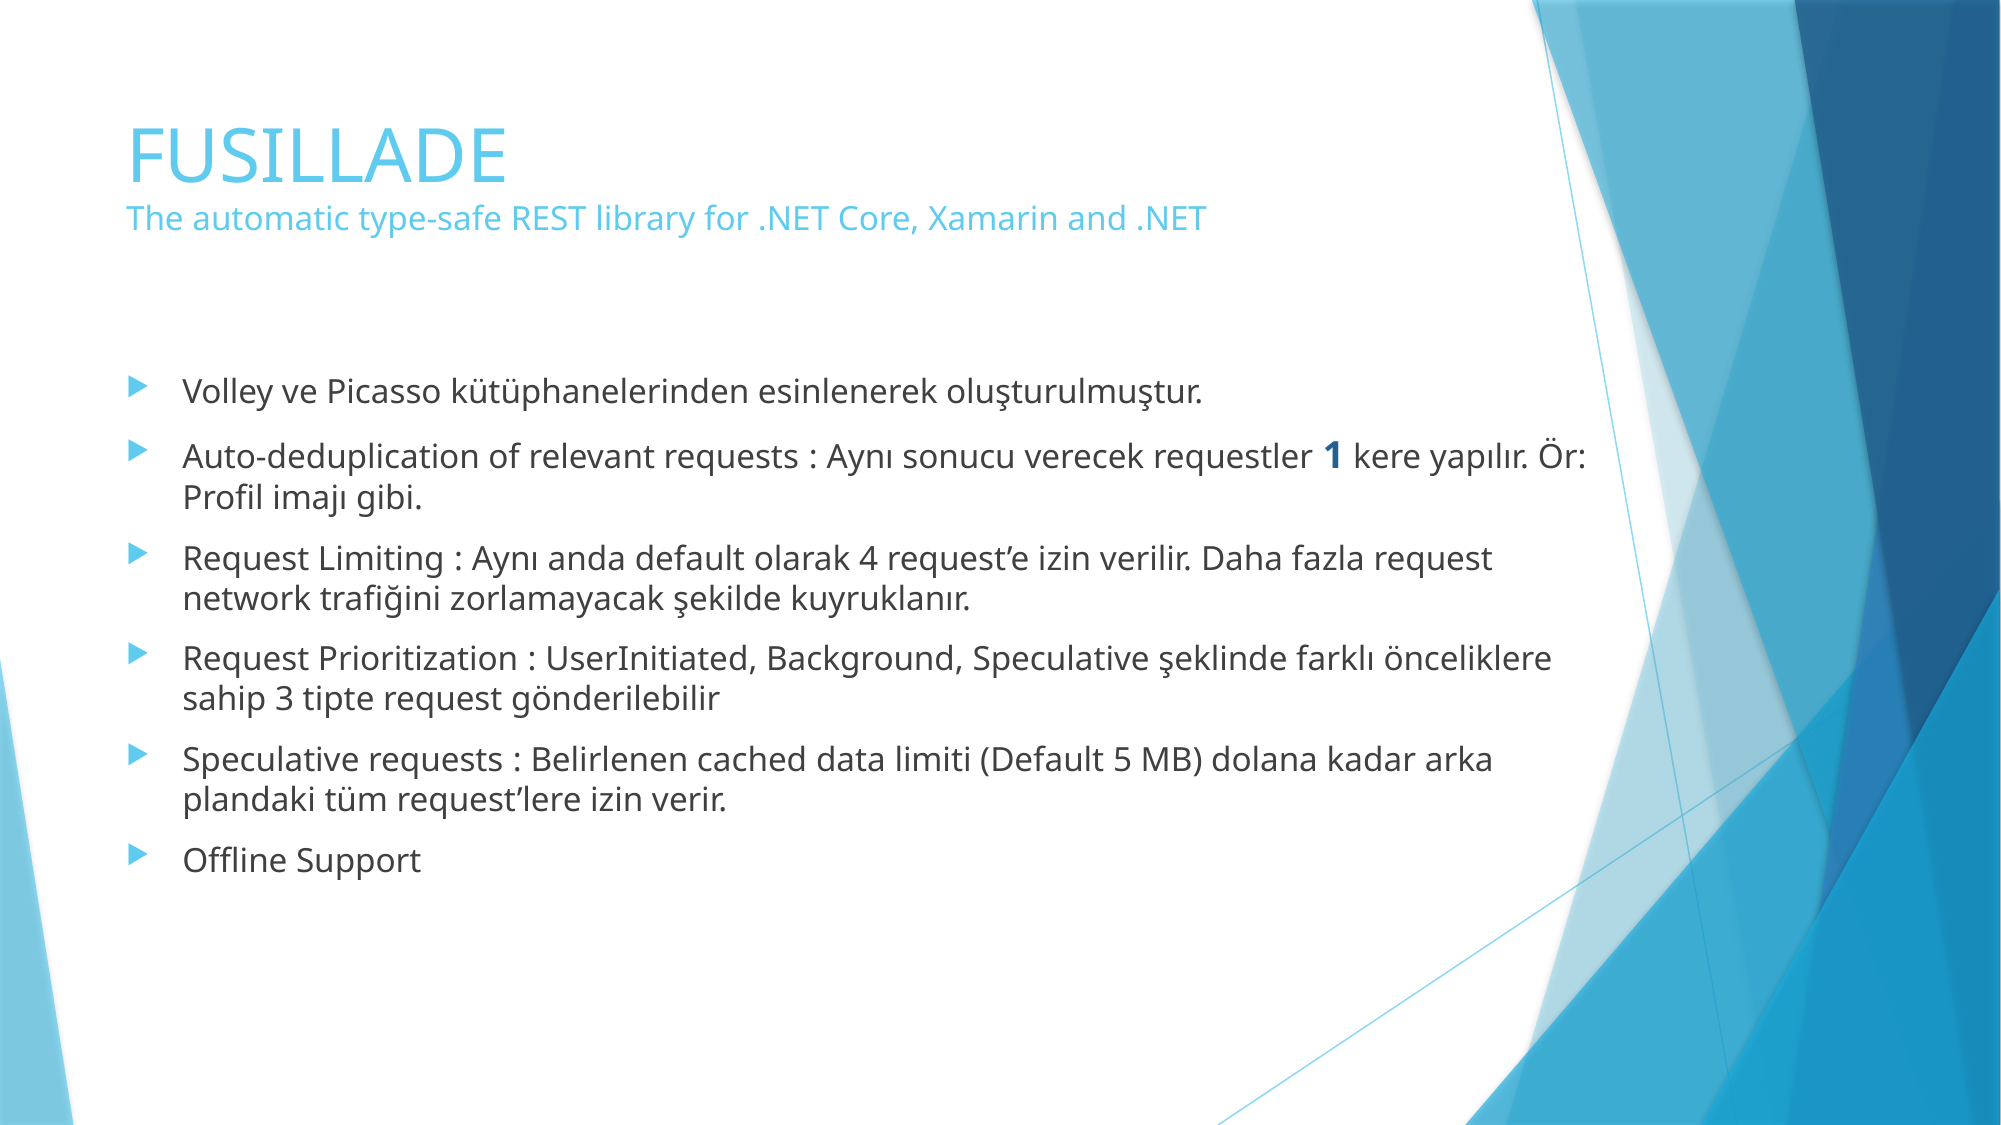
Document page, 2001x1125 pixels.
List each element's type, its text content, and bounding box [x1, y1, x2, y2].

list Volley ve Picasso kütüphanelerinden esinlenerek oluşturulmuştur. Auto-deduplication of relevant requests : Aynı sonucu verecek requestler 1 kere yapılır. Ör: Profil imajı gibi. Request Limiting : Aynı anda default olarak 4 request’e izin verilir. Daha fazla request network trafiğini zorlamayacak şekilde kuyruklanır. Request Prioritization : UserInitiated, Background, Speculative şeklinde farklı önceliklere sahip 3 tipte request gönderilebilir Speculative requests : Belirlenen cached data limiti (Default 5 MB) dolana kadar arka plandaki tüm request’lere izin verir. Offline Support [111, 363, 1629, 1105]
title FUSILLADE The automatic type-safe REST library for .NET Core, Xamarin and .NET [111, 99, 1522, 317]
